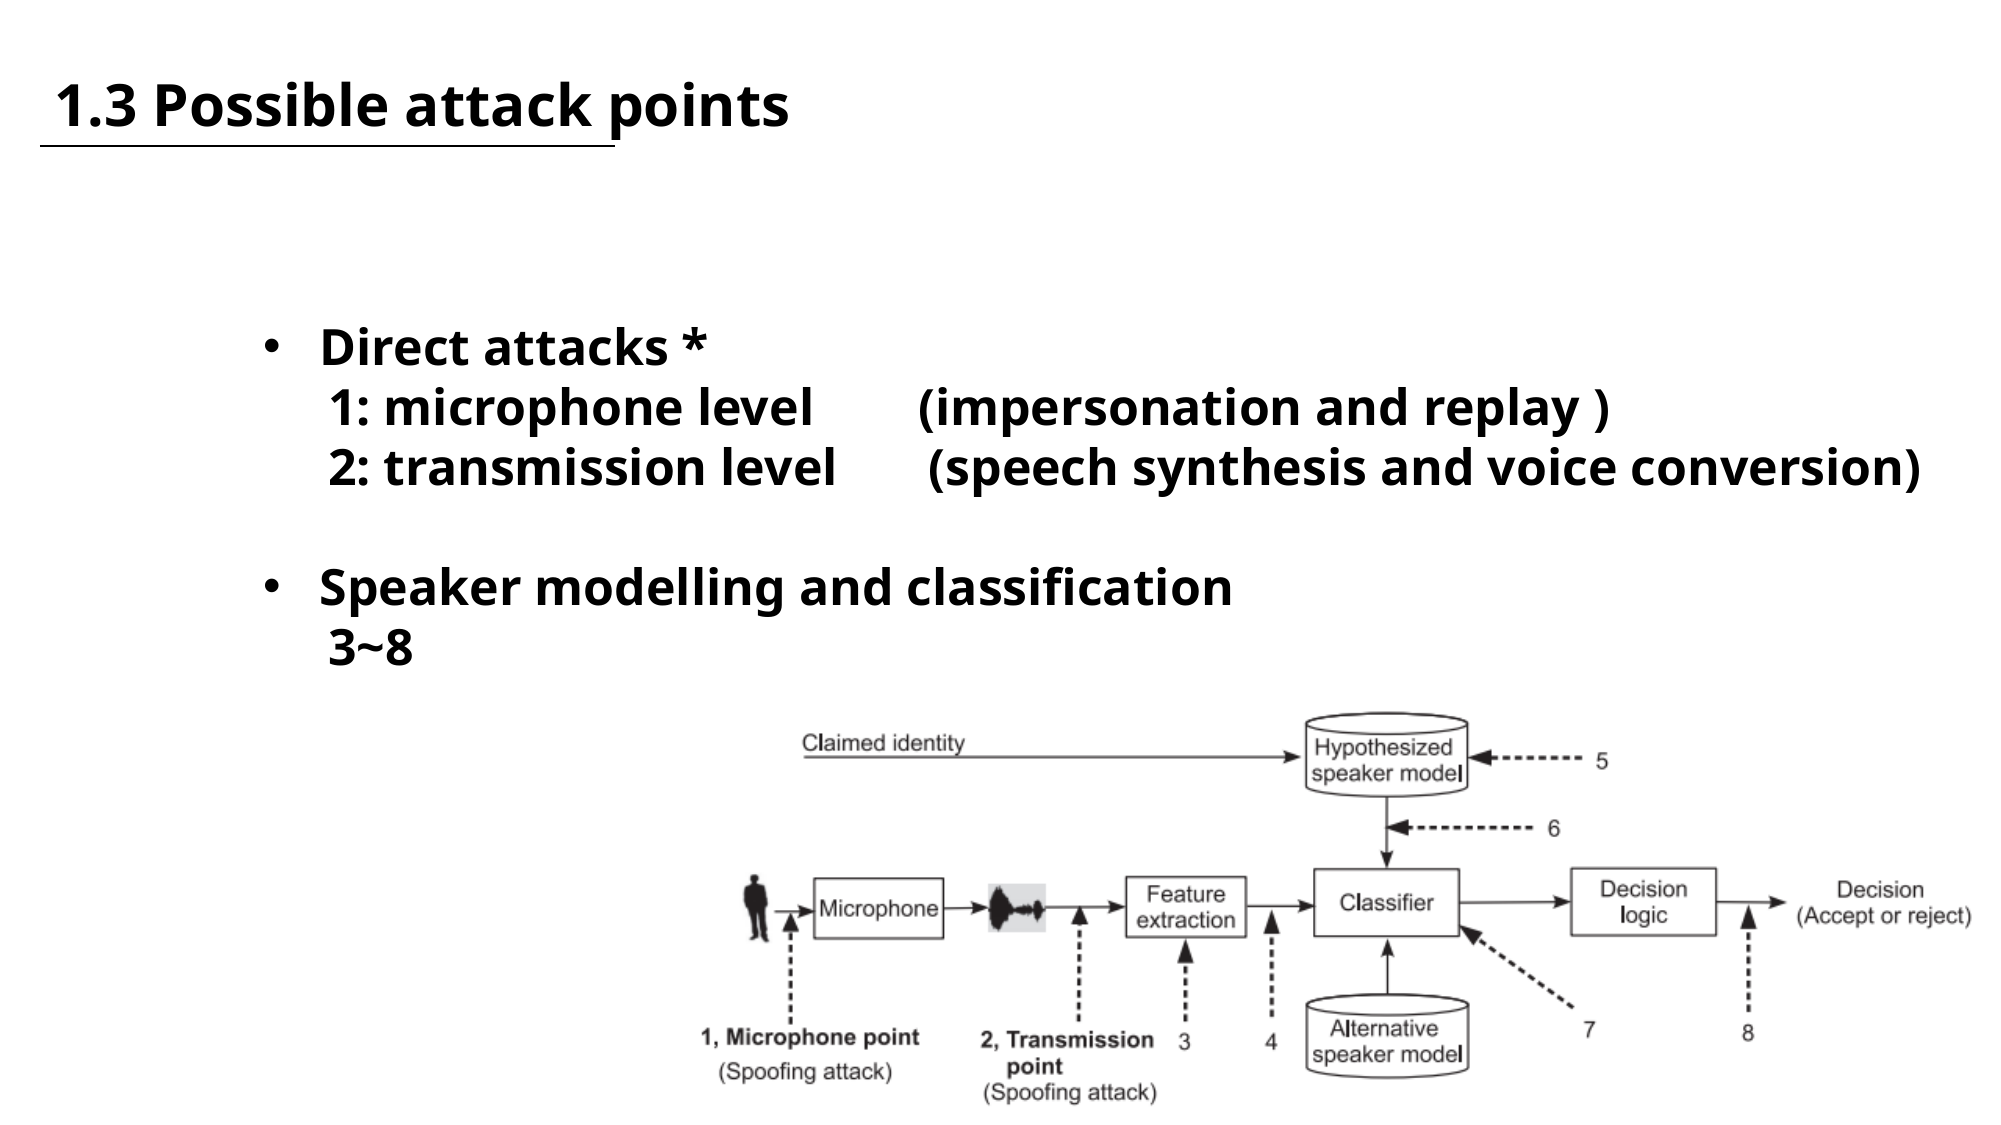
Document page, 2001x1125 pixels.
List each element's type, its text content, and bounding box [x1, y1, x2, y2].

picture [660, 668, 2000, 1125]
text_box 1.3 Possible attack points [39, 60, 1040, 146]
text_box Direct attacks * 1: microphone level (impersonation and replay ) 2: transmission level (speech synthesis and voice conversion) Speaker modelling and classification 3~8 [248, 307, 2000, 743]
